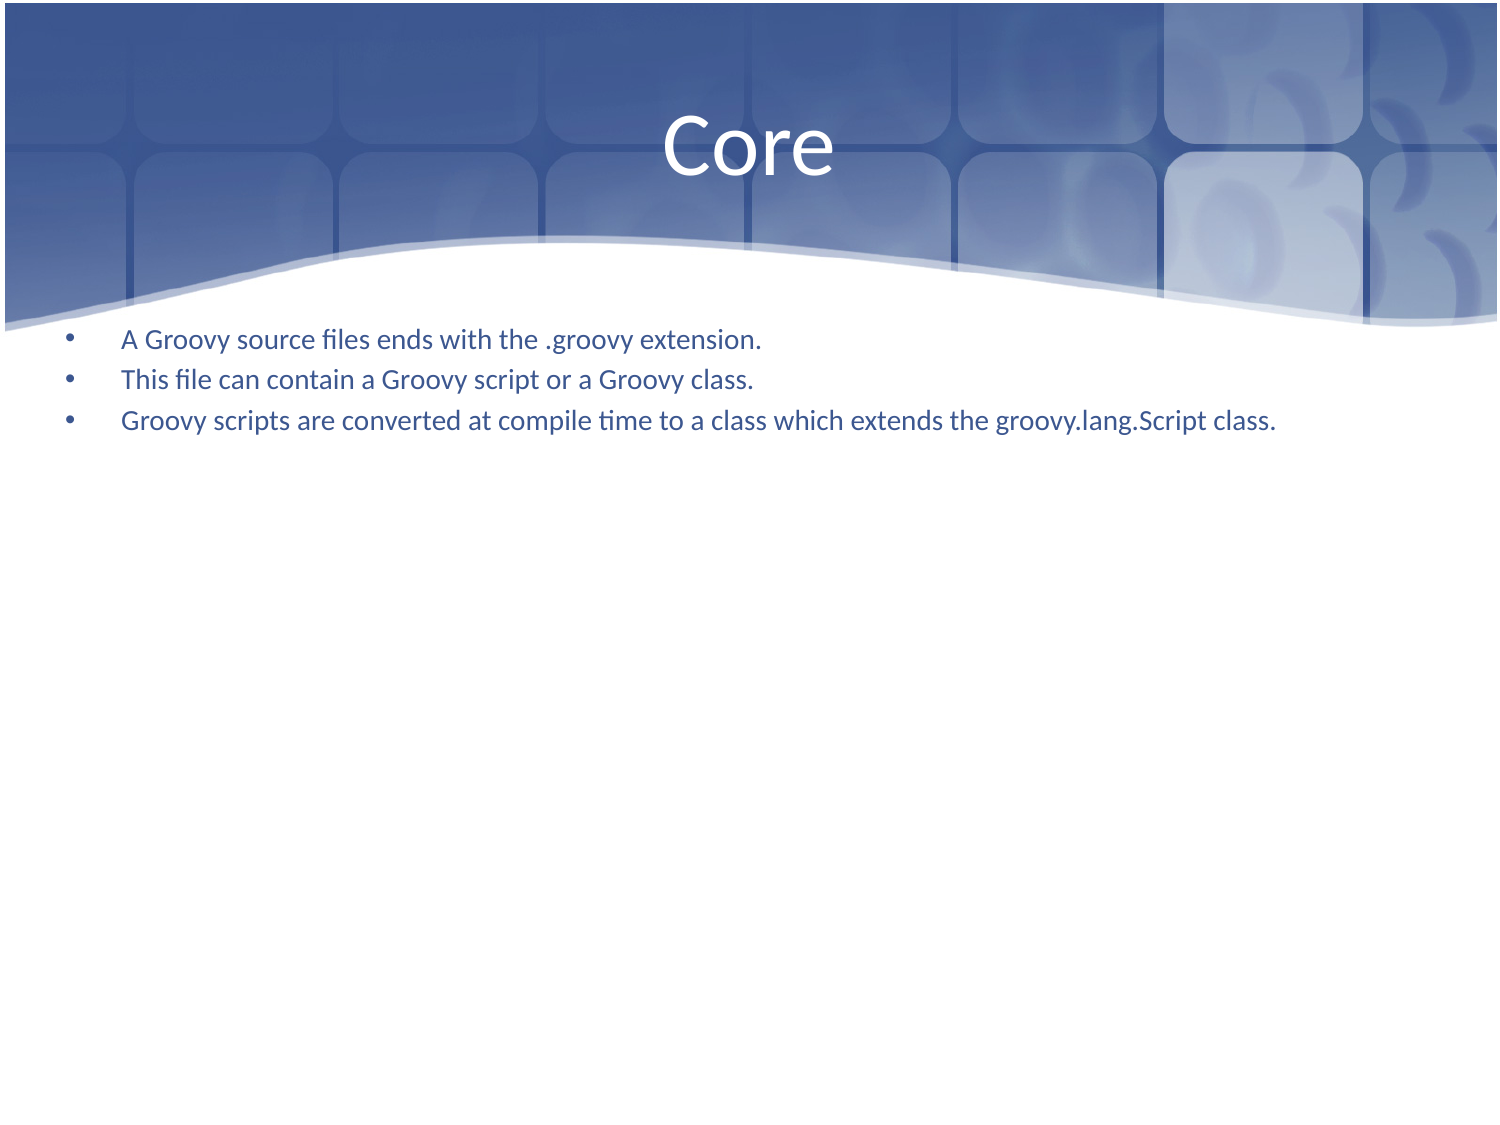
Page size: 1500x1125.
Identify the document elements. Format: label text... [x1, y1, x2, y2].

list A Groovy source files ends with the .groovy extension. This file can contain a Groovy script or a Groovy class. Groovy scripts are converted at compile time to a class which extends the groovy.lang.Script class. [49, 312, 1451, 838]
picture [0, 0, 1500, 1125]
title Core [74, 44, 1426, 233]
